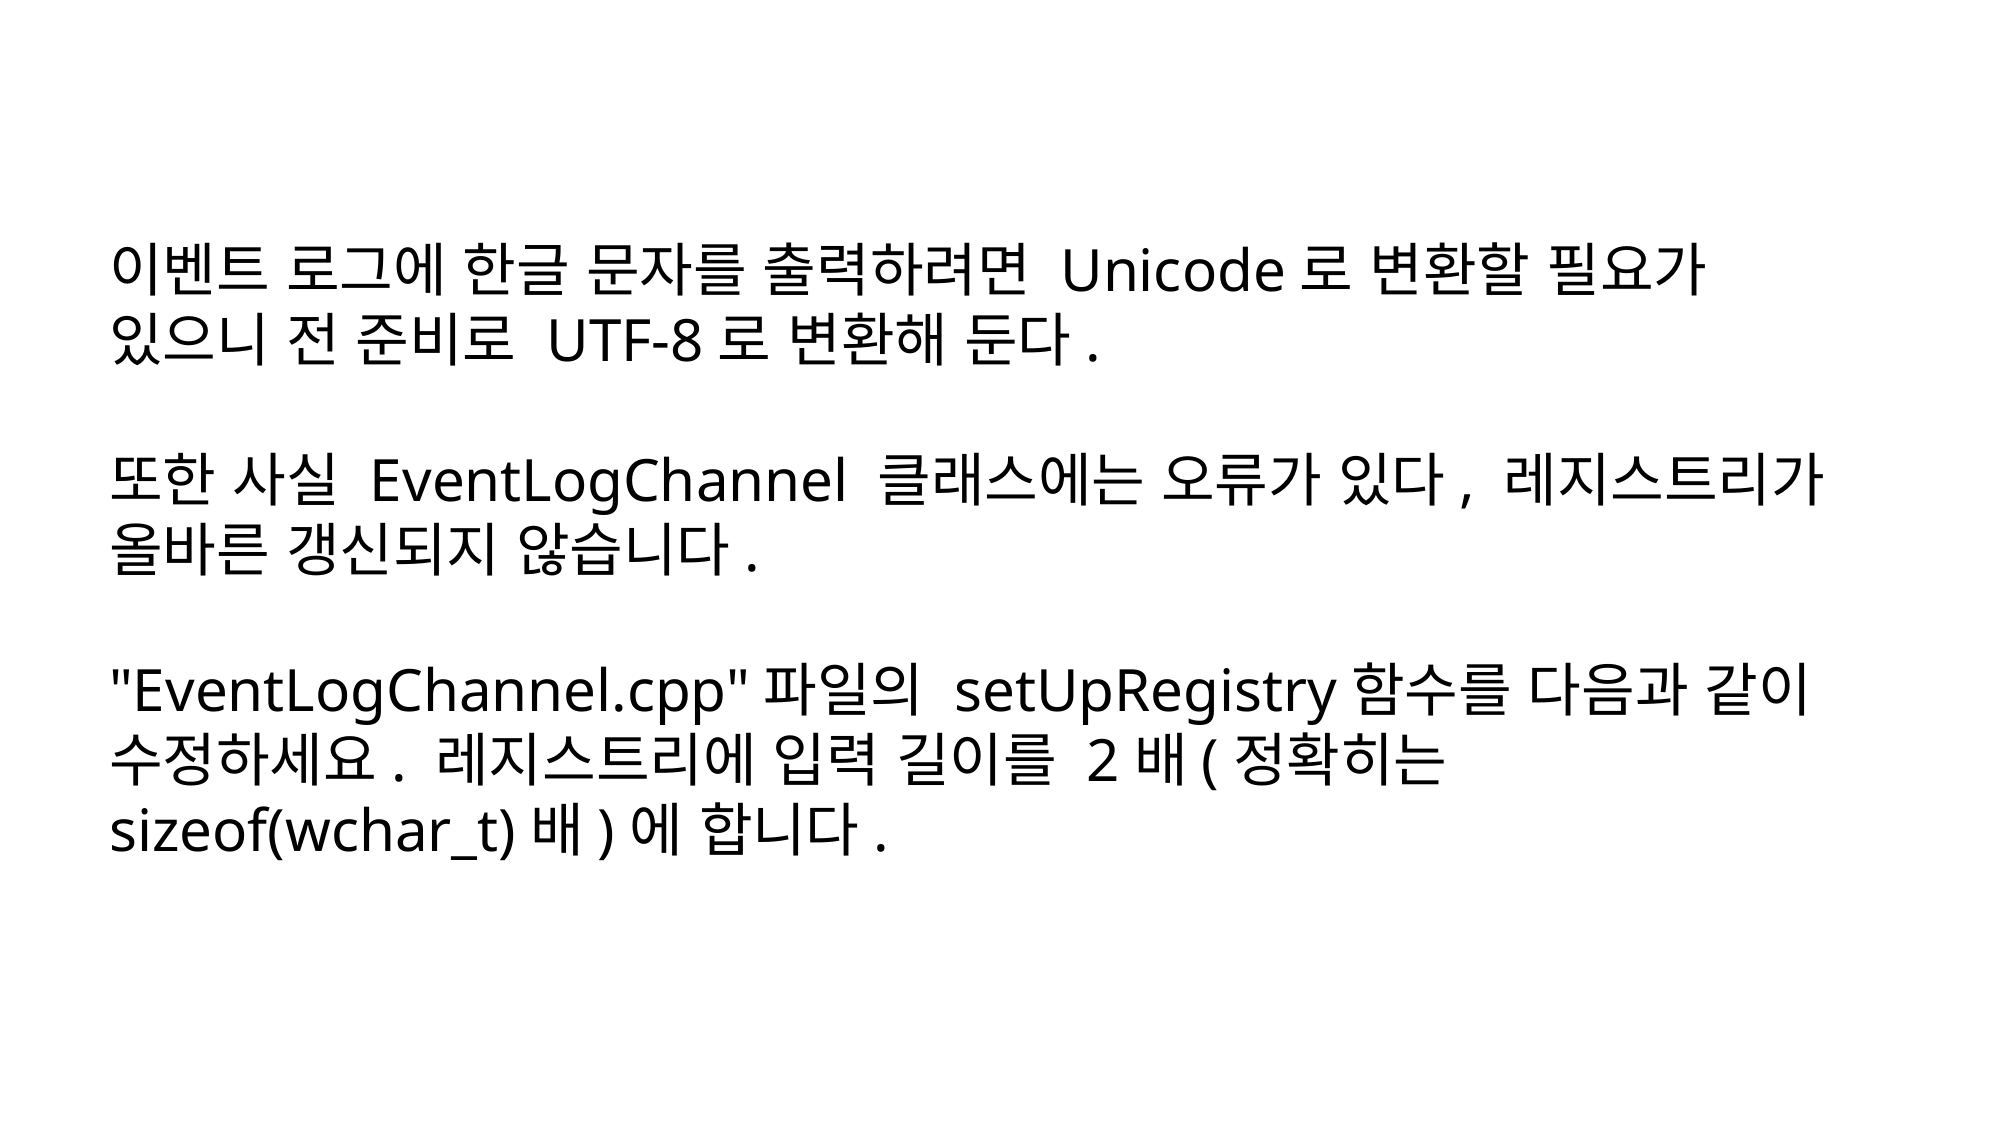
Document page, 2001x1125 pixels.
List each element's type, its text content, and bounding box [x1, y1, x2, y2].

text_box 이벤트 로그에 한글 문자를 출력하려면 Unicode로 변환할 필요가 있으니 전 준비로 UTF-8로 변환해 둔다. 또한 사실 EventLogChannel 클래스에는 오류가 있다, 레지스트리가 올바른 갱신되지 않습니다. "EventLogChannel.cpp"파일의 setUpRegistry함수를 다음과 같이 수정하세요. 레지스트리에 입력 길이를 2배(정확히는 sizeof(wchar_t)배)에 합니다. [94, 226, 1842, 871]
